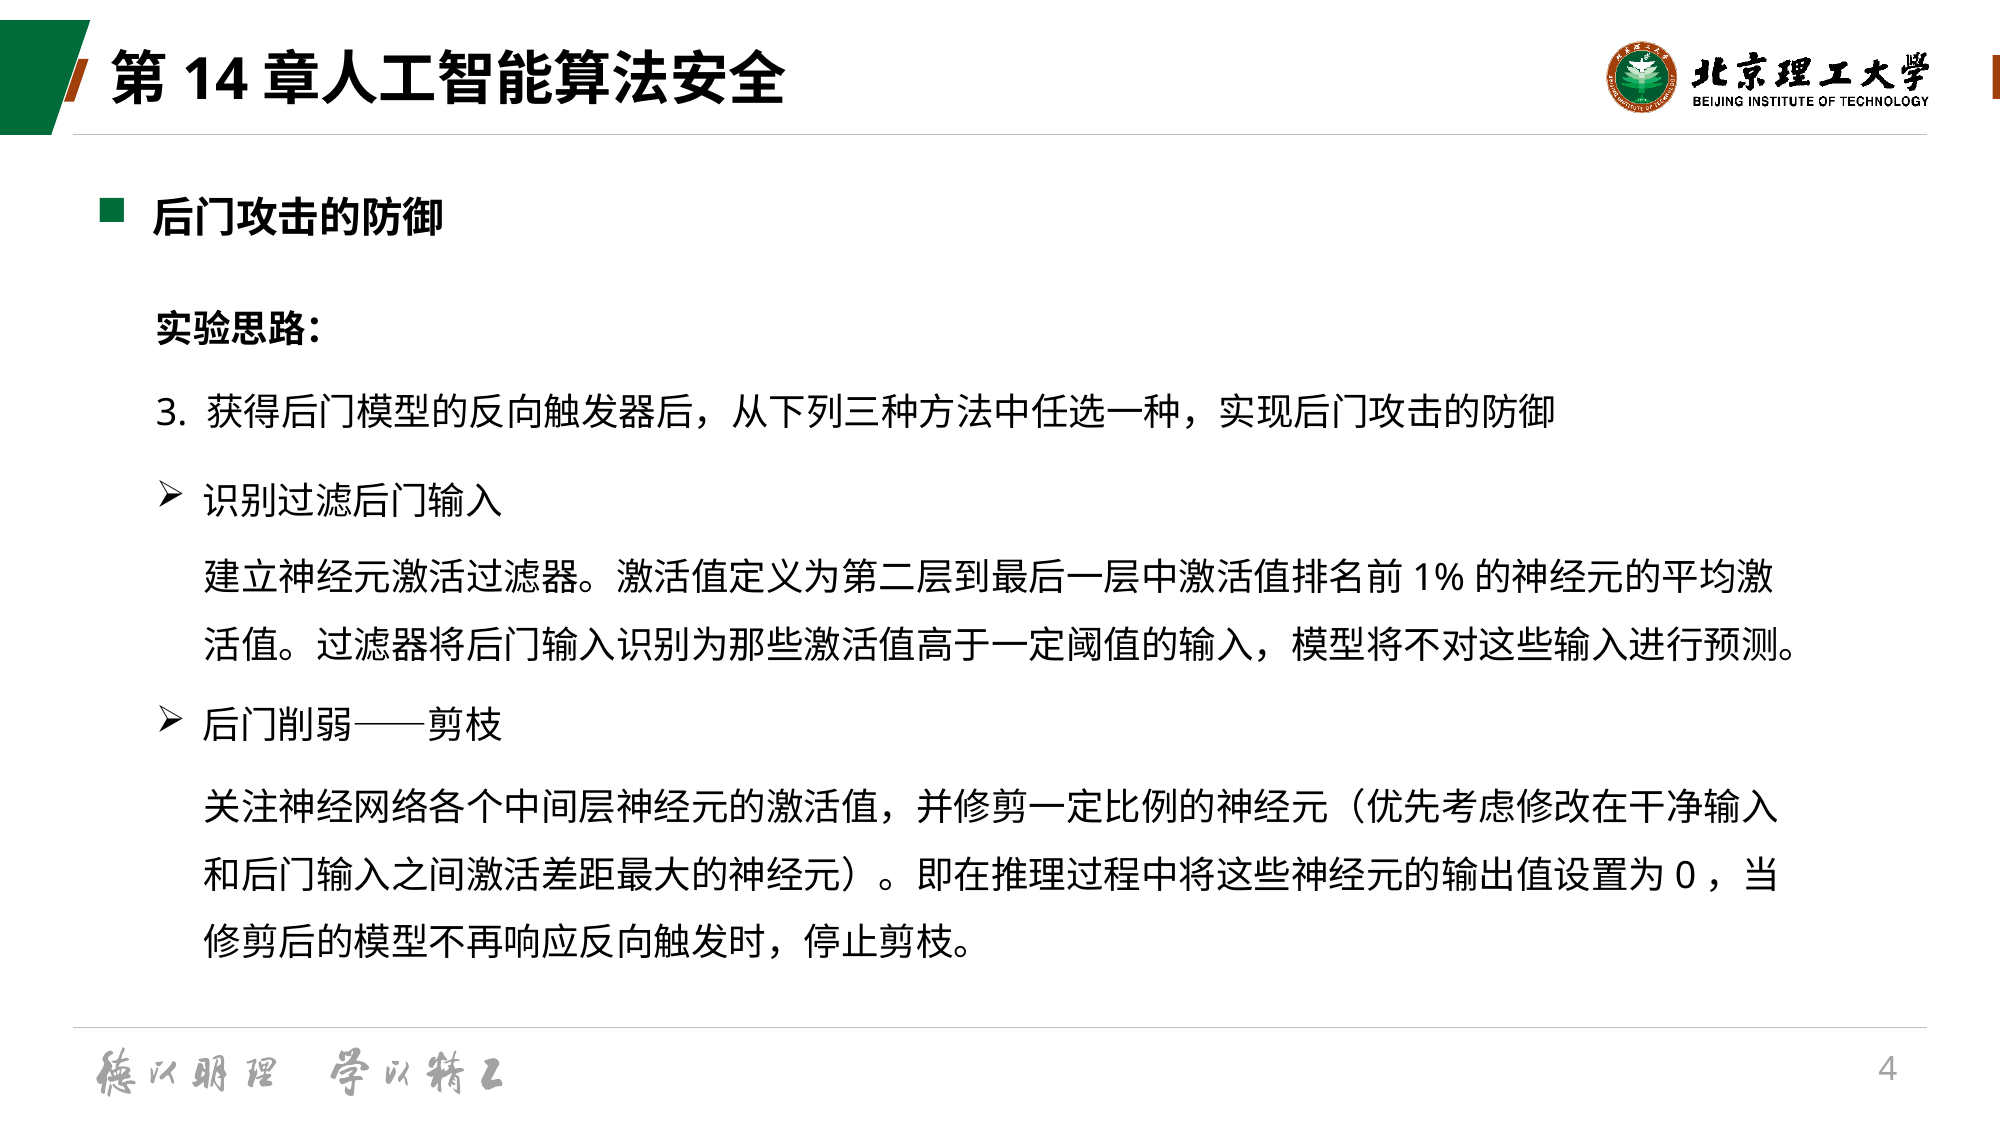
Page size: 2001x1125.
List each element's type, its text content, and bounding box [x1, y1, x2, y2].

title 第14章人工智能算法安全 [94, 40, 1513, 120]
picture [1606, 41, 1929, 113]
text_box 识别过滤后门输入 [141, 469, 689, 529]
text_box 关注神经网络各个中间层神经元的激活值，并修剪一定比例的神经元（优先考虑修改在干净输入和后门输入之间激活差距最大的神经元）。即在推理过程中将这些神经元的输出值设置为0，当修剪后的模型不再响应反向触发时，停止剪枝。 [188, 753, 1828, 971]
text_box 建立神经元激活过滤器。激活值定义为第二层到最后一层中激活值排名前1%的神经元的平均激活值。过滤器将后门输入识别为那些激活值高于一定阈值的输入，模型将不对这些输入进行预测。 [188, 523, 1808, 673]
text_box 实验思路： 3. 获得后门模型的反向触发器后，从下列三种方法中任选一种，实现后门攻击的防御 [141, 283, 1624, 441]
text_box 后门攻击的防御 [81, 168, 1919, 249]
text_box 后门削弱——剪枝 [141, 693, 689, 754]
